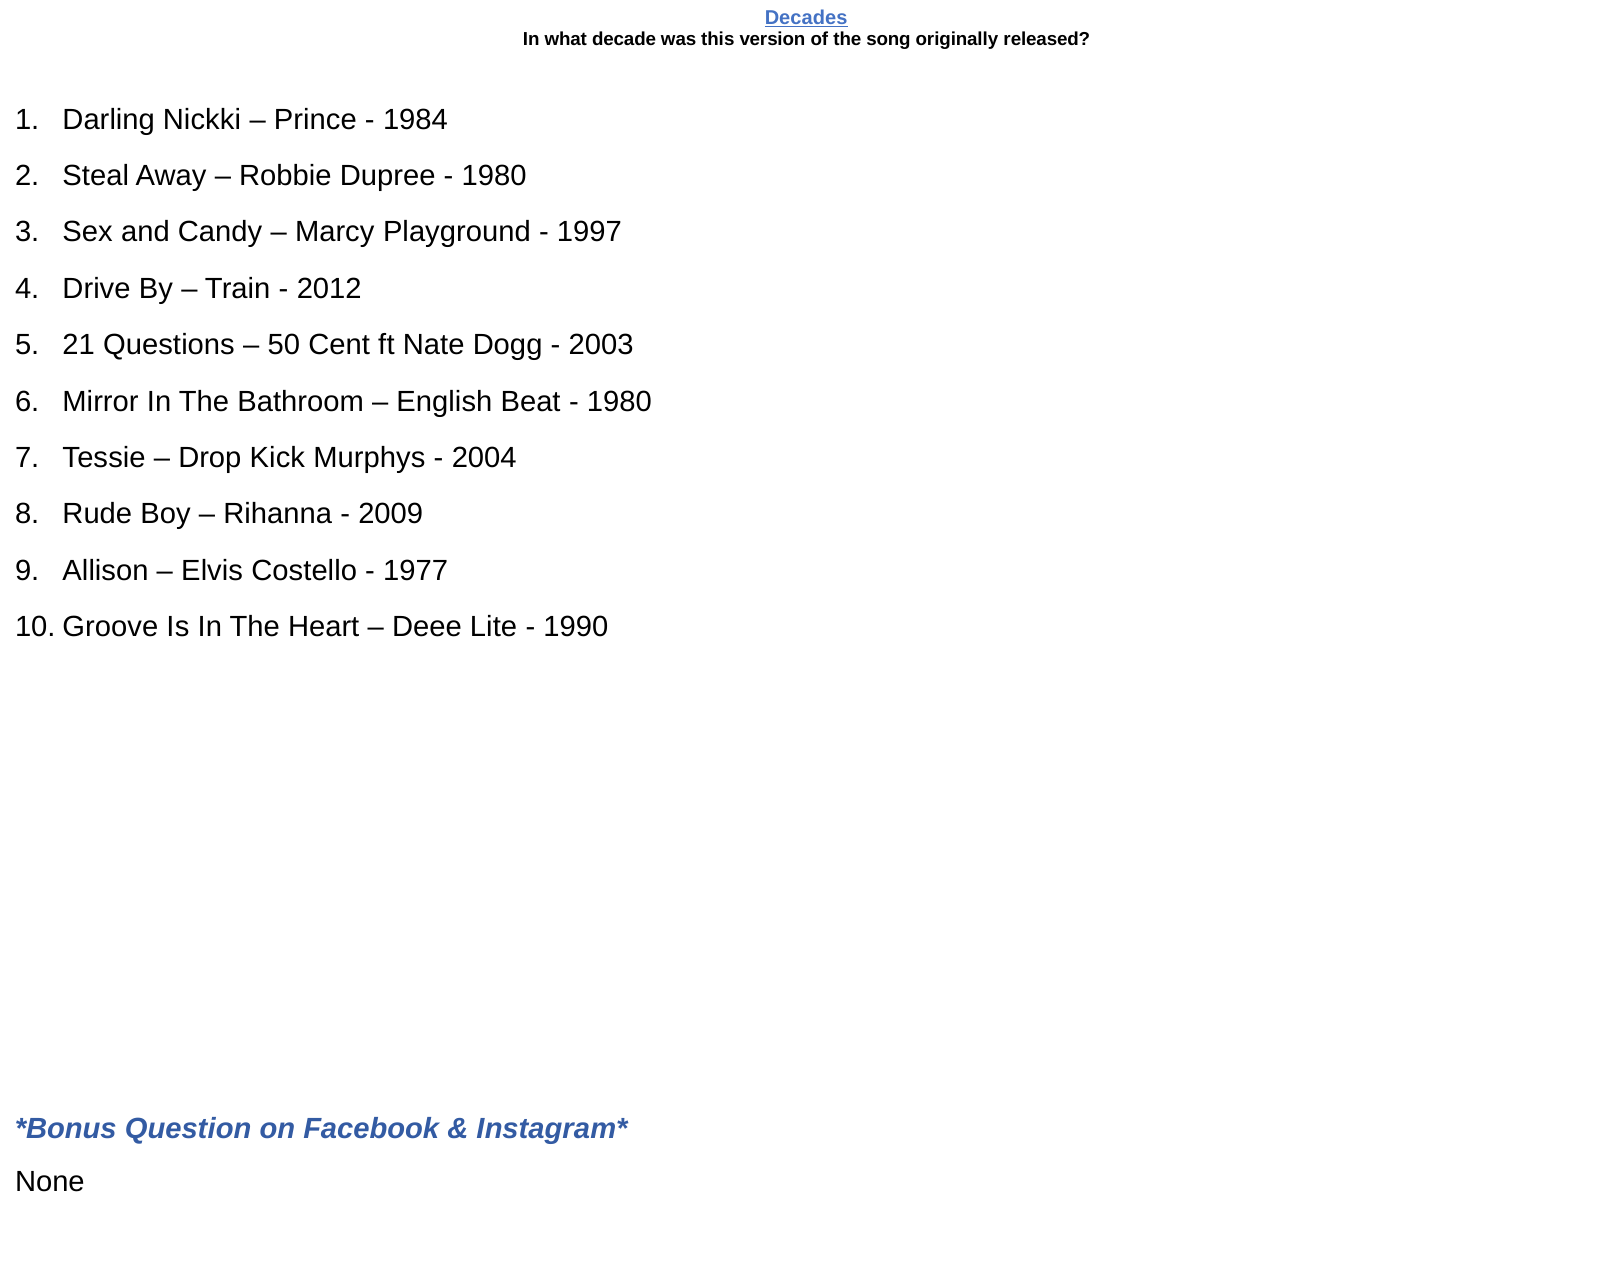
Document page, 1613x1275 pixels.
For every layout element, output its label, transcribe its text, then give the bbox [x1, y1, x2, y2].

title Decades In what decade was this version of the song originally released? [0, 0, 1613, 57]
list Darling Nickki – Prince - 1984 Steal Away – Robbie Dupree - 1980 Sex and Candy – Marcy Playground - 1997 Drive By – Train - 2012 21 Questions – 50 Cent ft Nate Dogg - 2003 Mirror In The Bathroom – English Beat - 1980 Tessie – Drop Kick Murphys - 2004 Rude Boy – Rihanna - 2009 Allison – Elvis Costello - 1977 Groove Is In The Heart – Deee Lite - 1990 [0, 96, 1613, 1103]
list None [0, 1159, 1613, 1275]
